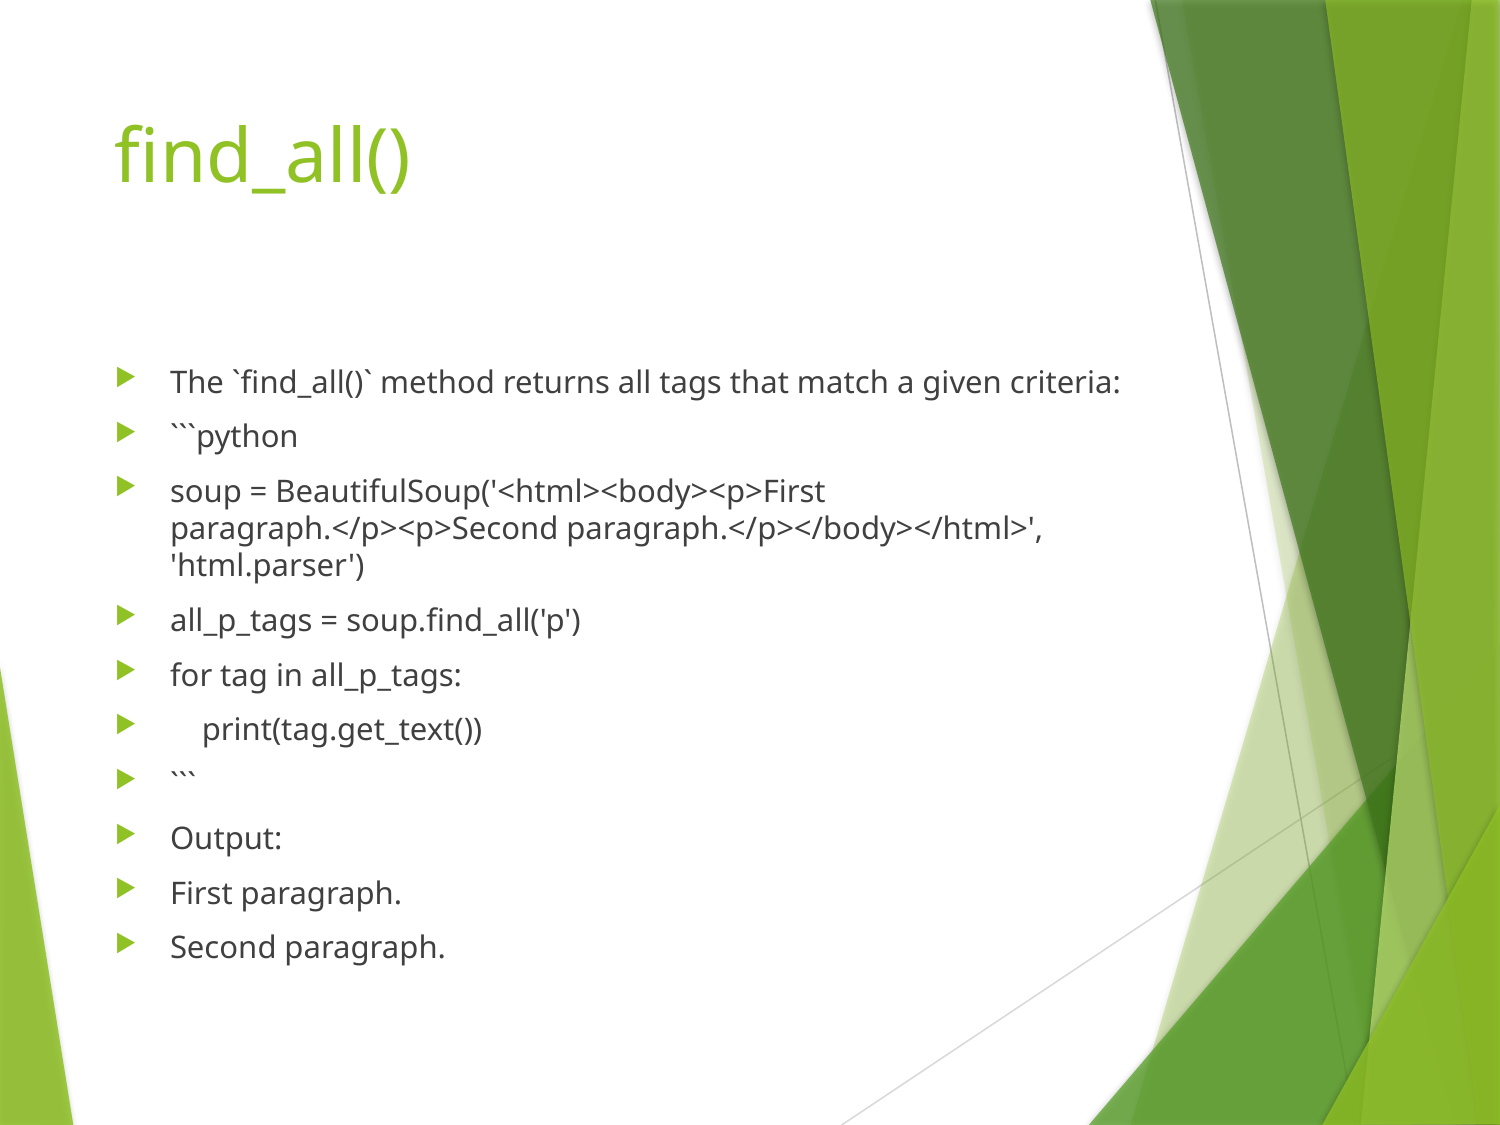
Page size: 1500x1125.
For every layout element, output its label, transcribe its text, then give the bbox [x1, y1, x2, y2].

list The `find_all()` method returns all tags that match a given criteria: ```python soup = BeautifulSoup('<html><body><p>First paragraph.</p><p>Second paragraph.</p></body></html>', 'html.parser') all_p_tags = soup.find_all('p') for tag in all_p_tags: print(tag.get_text()) ``` Output: First paragraph. Second paragraph. [99, 354, 1142, 992]
title find_all() [99, 99, 1142, 317]
